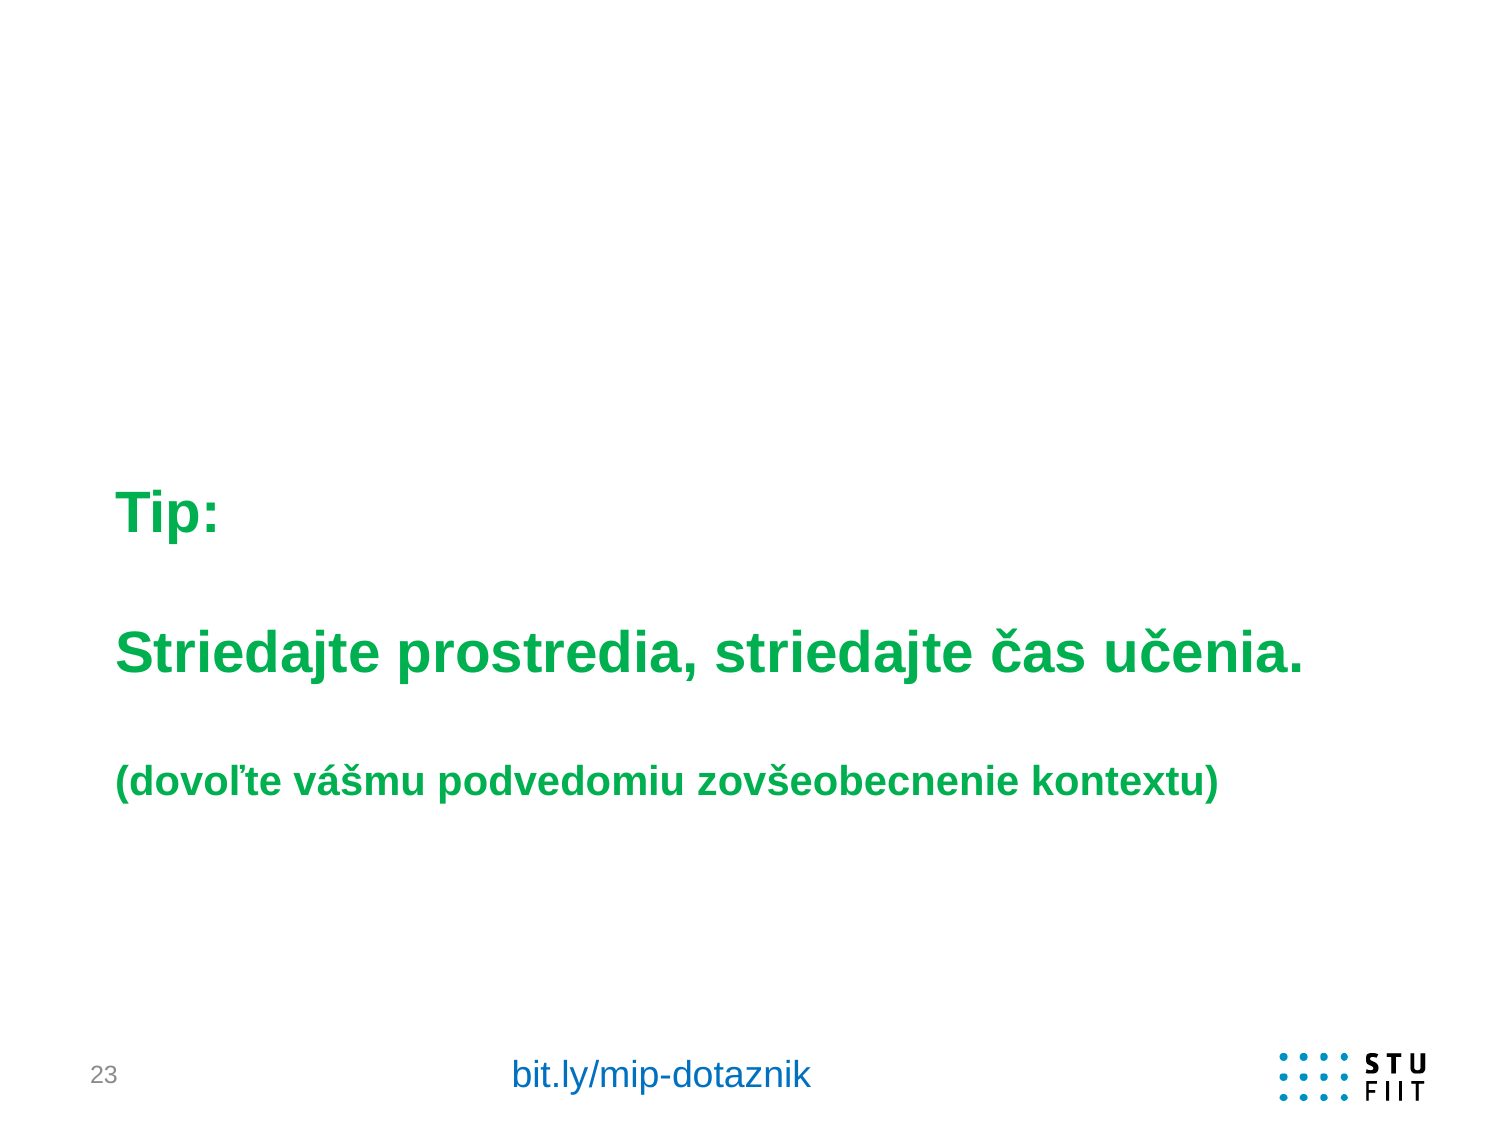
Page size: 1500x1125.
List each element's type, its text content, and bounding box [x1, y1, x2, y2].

picture [1269, 1045, 1436, 1118]
text_box bit.ly/mip-dotaznik [496, 1042, 1004, 1103]
slide_number 23 [75, 1043, 425, 1104]
text_box Tip: Striedajte prostredia, striedajte čas učenia. (dovoľte vášmu podvedomiu zovšeobecnenie kontextu) [100, 385, 1451, 894]
